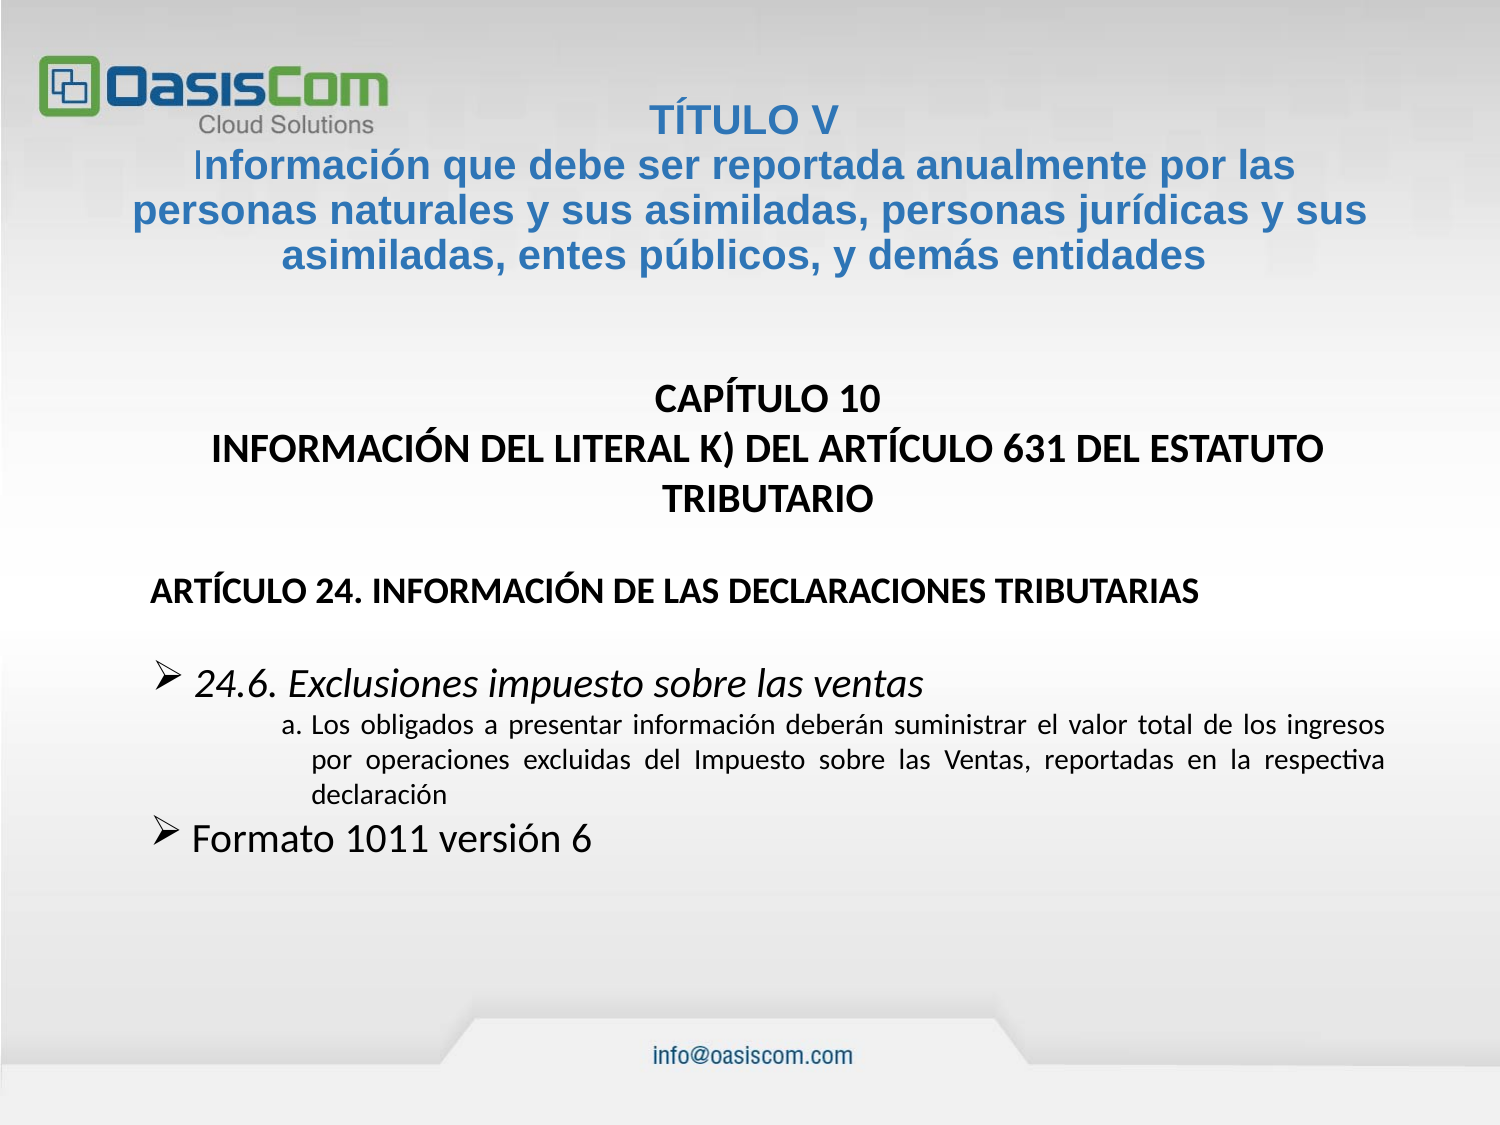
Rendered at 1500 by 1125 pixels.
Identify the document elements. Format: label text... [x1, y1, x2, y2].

text_box CAPÍTULO 10 INFORMACIÓN DEL LITERAL K) DEL ARTÍCULO 631 DEL ESTATUTO TRIBUTARIO ARTÍCULO 24. INFORMACIÓN DE LAS DECLARACIONES TRIBUTARIAS 24.6. Exclusiones impuesto sobre las ventas Los obligados a presentar información deberán suministrar el valor total de los ingresos por operaciones excluidas del Impuesto sobre las Ventas, reportadas en la respectiva declaración Formato 1011 versión 6 [135, 363, 1401, 918]
picture [0, 282, 1500, 1125]
picture [0, 0, 1500, 91]
title TÍTULO V Información que debe ser reportada anualmente por las personas naturales y sus asimiladas, personas jurídicas y sus asimiladas, entes públicos, y demás entidades [0, 91, 1500, 282]
